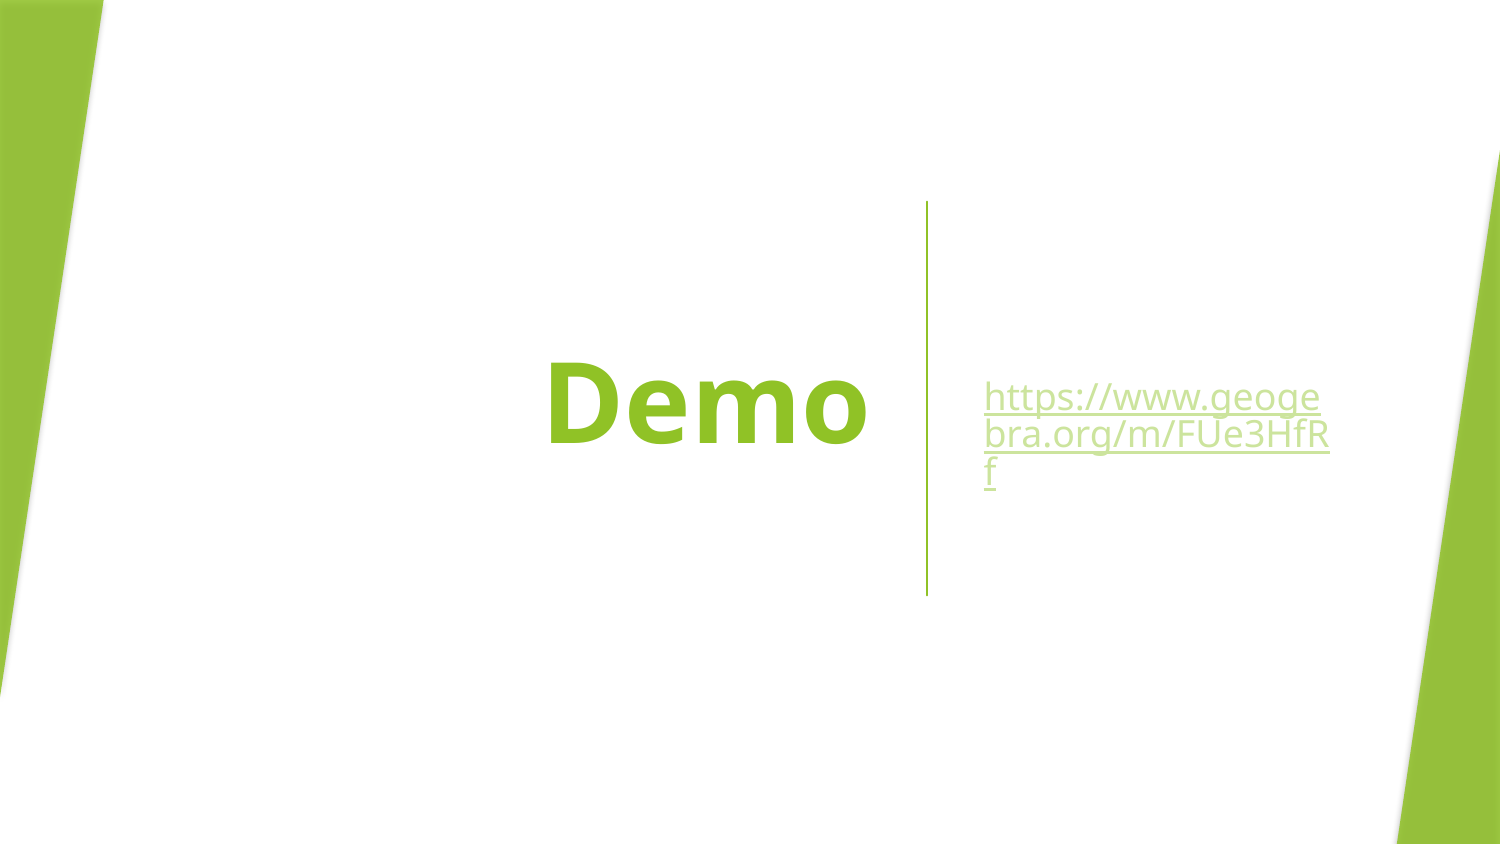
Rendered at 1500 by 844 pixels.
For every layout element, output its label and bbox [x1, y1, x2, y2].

text_box [0, 0, 1500, 844]
